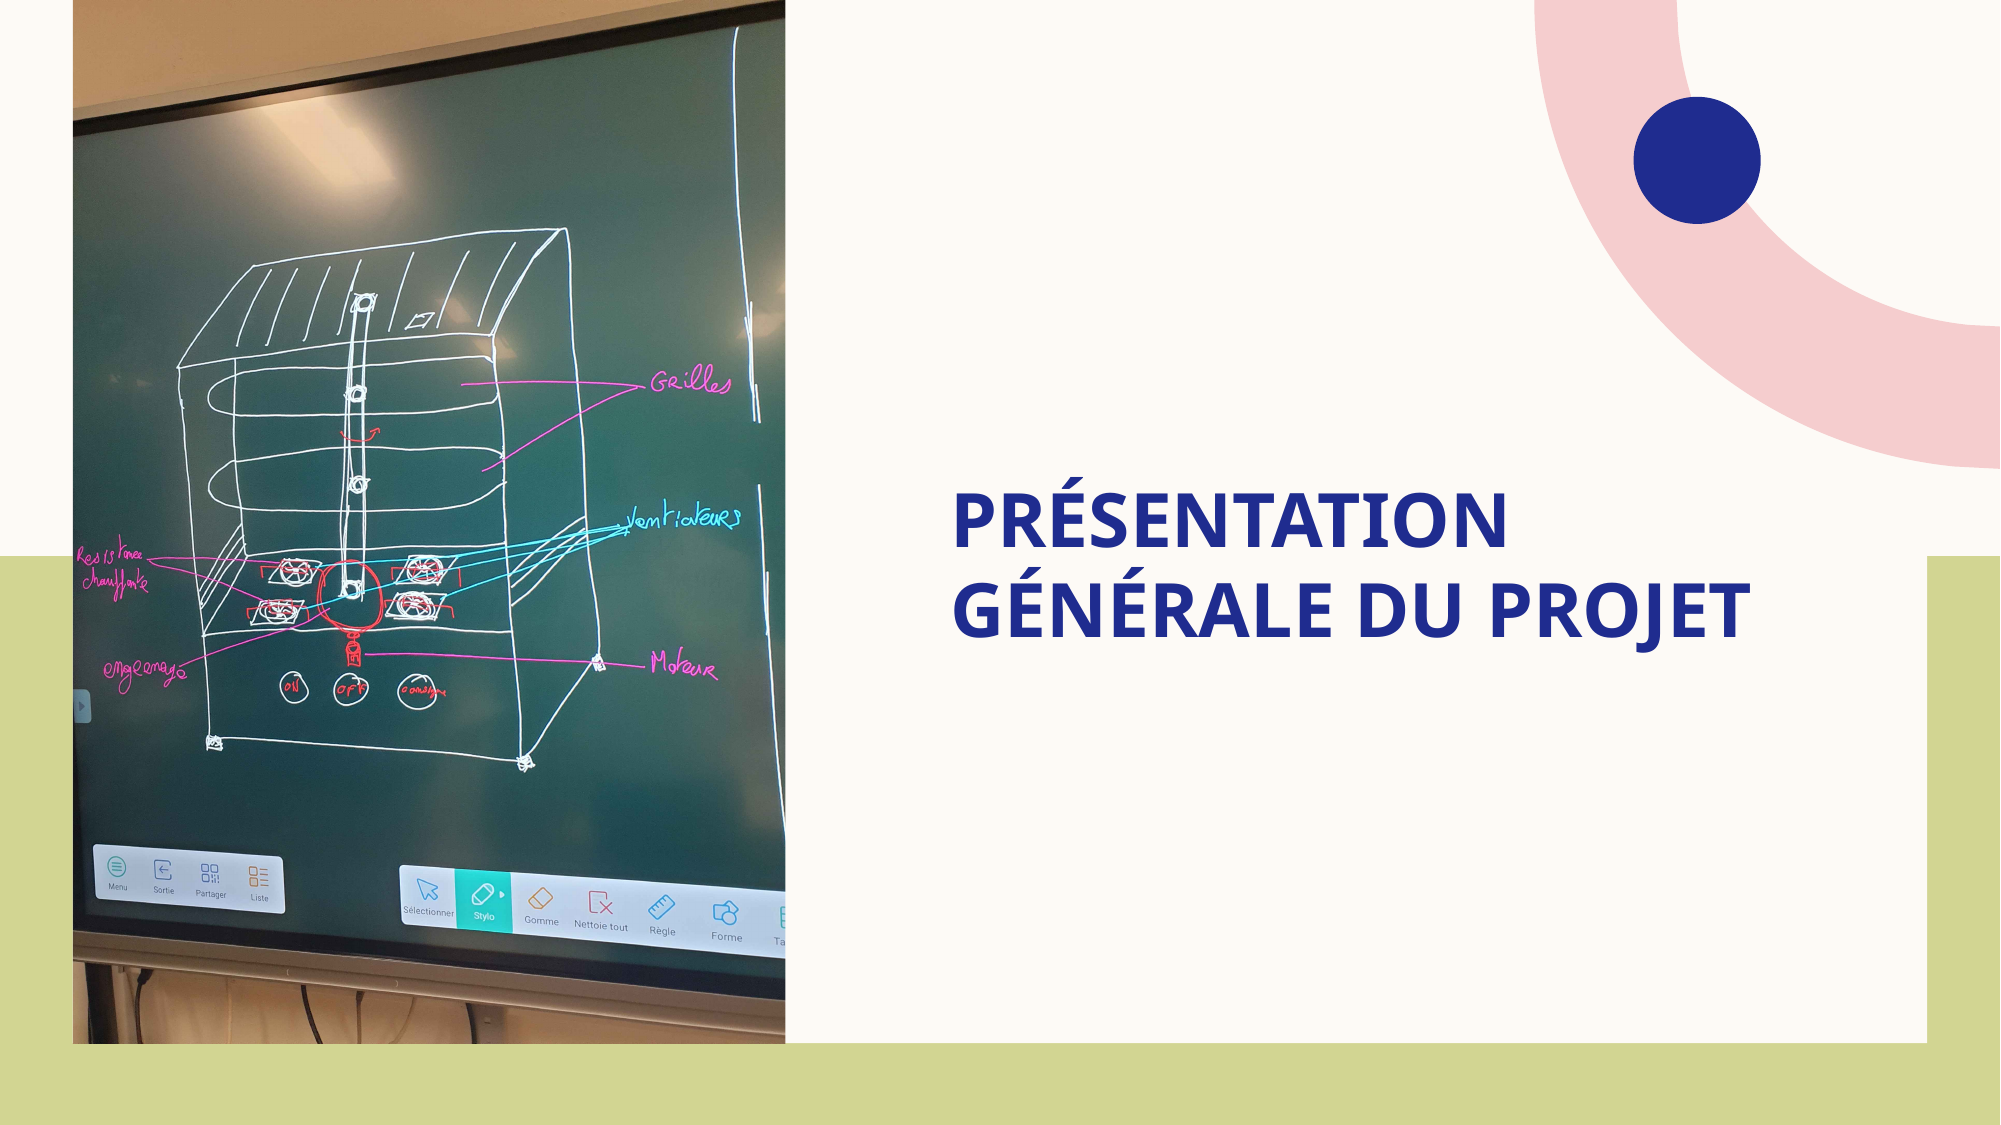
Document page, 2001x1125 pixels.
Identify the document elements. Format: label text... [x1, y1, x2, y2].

title Présentation générale du projet [935, 174, 1875, 952]
picture [72, 0, 786, 1044]
